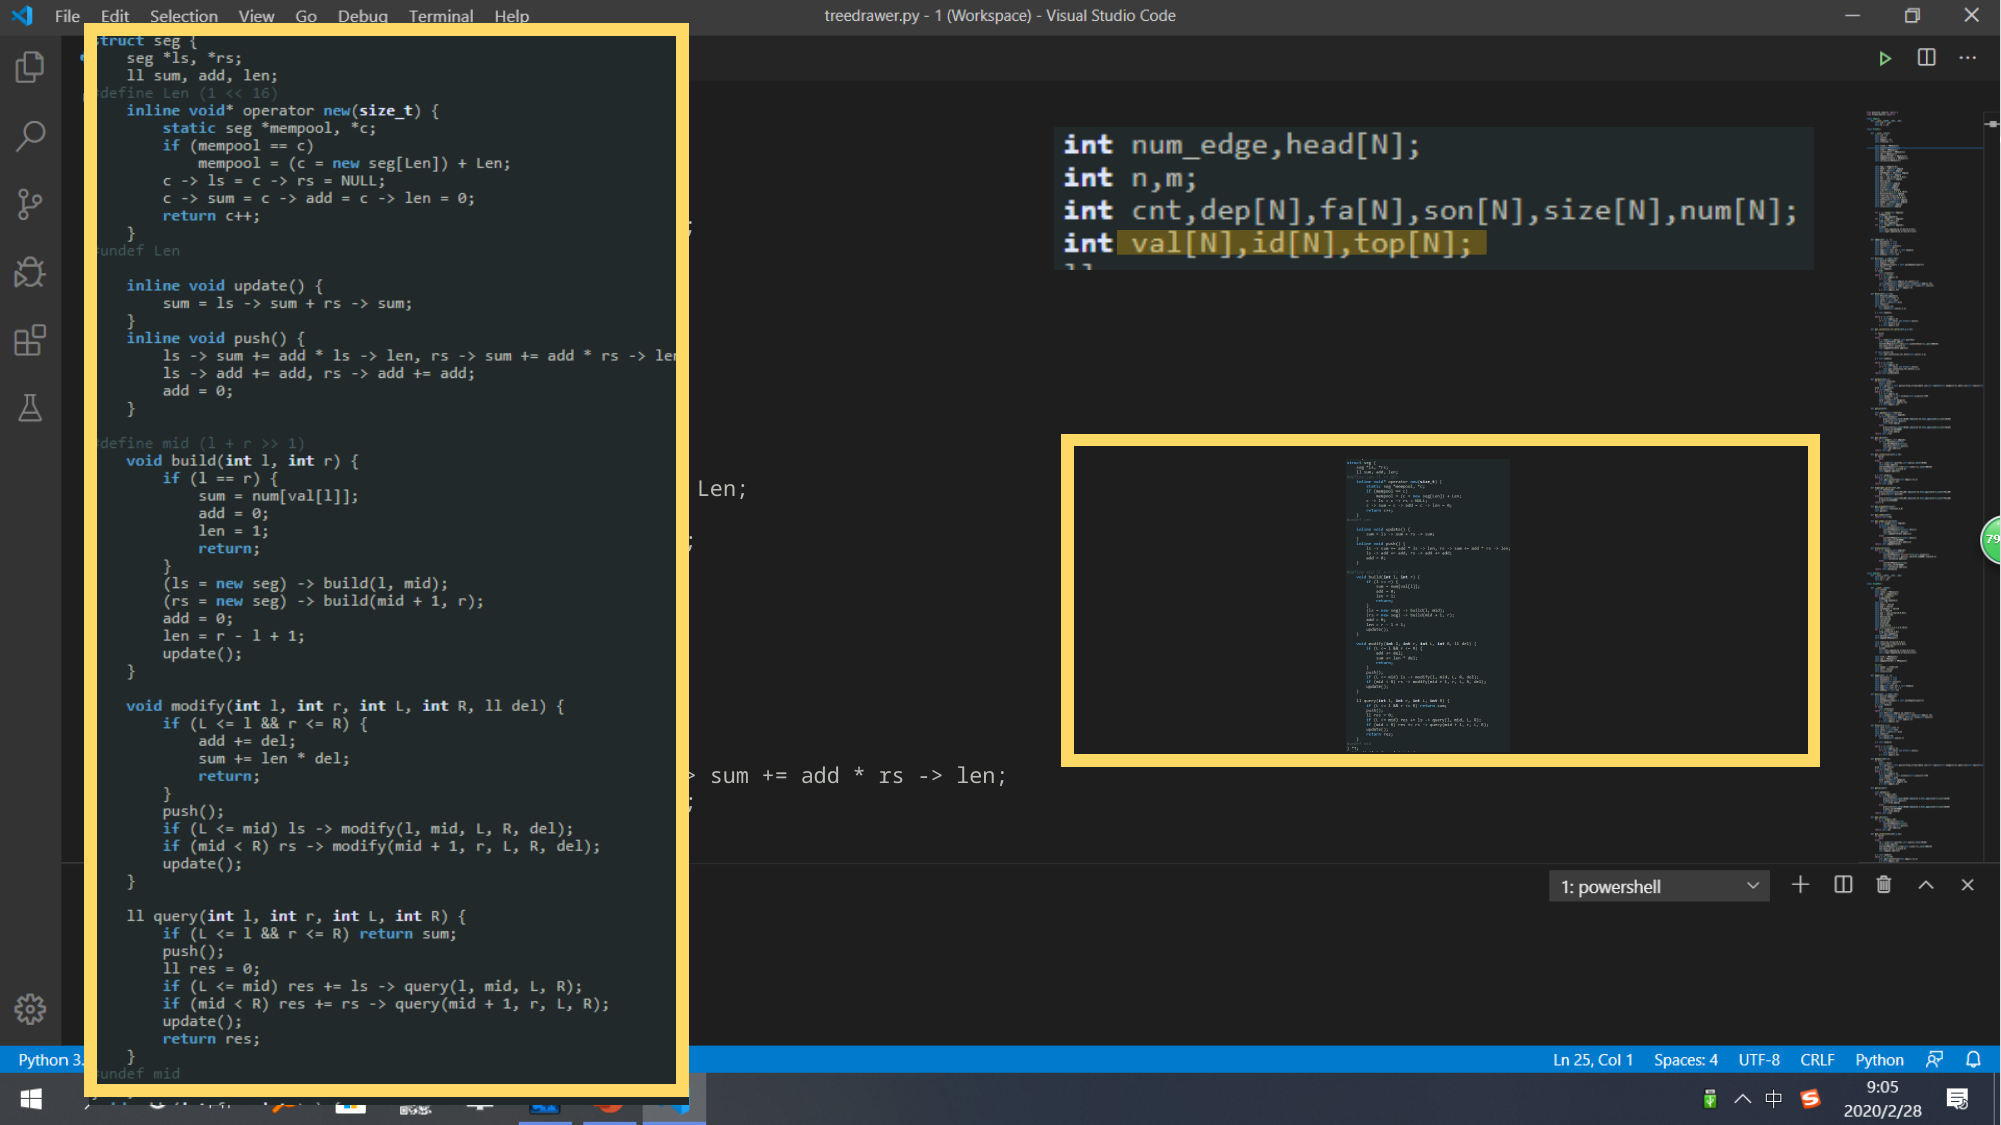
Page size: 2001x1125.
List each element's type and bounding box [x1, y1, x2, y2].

picture [0, 0, 2001, 1125]
text_box [0, 110, 89, 1125]
text_box [1161, 110, 2000, 865]
text_box [689, 110, 1161, 865]
